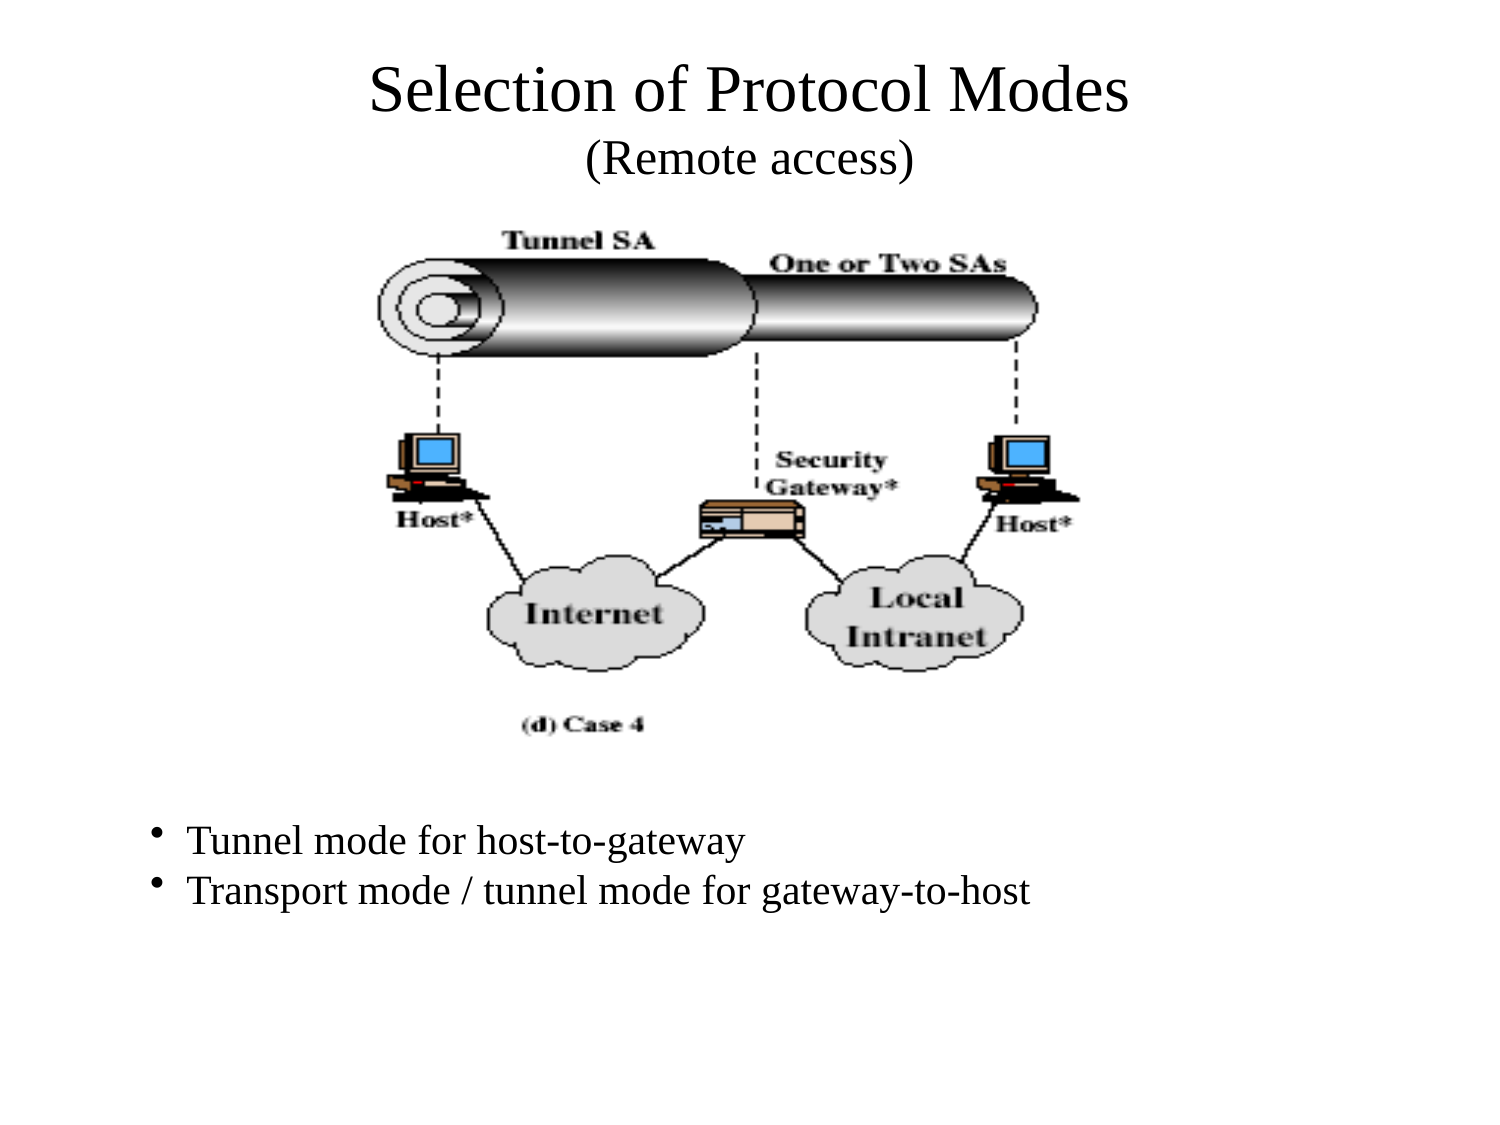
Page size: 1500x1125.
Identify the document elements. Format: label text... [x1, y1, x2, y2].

picture [312, 199, 1113, 801]
title Selection of Protocol Modes (Remote access) [112, 37, 1388, 175]
text_box Tunnel mode for host-to-gateway Transport mode / tunnel mode for gateway-to-host [149, 812, 1350, 913]
